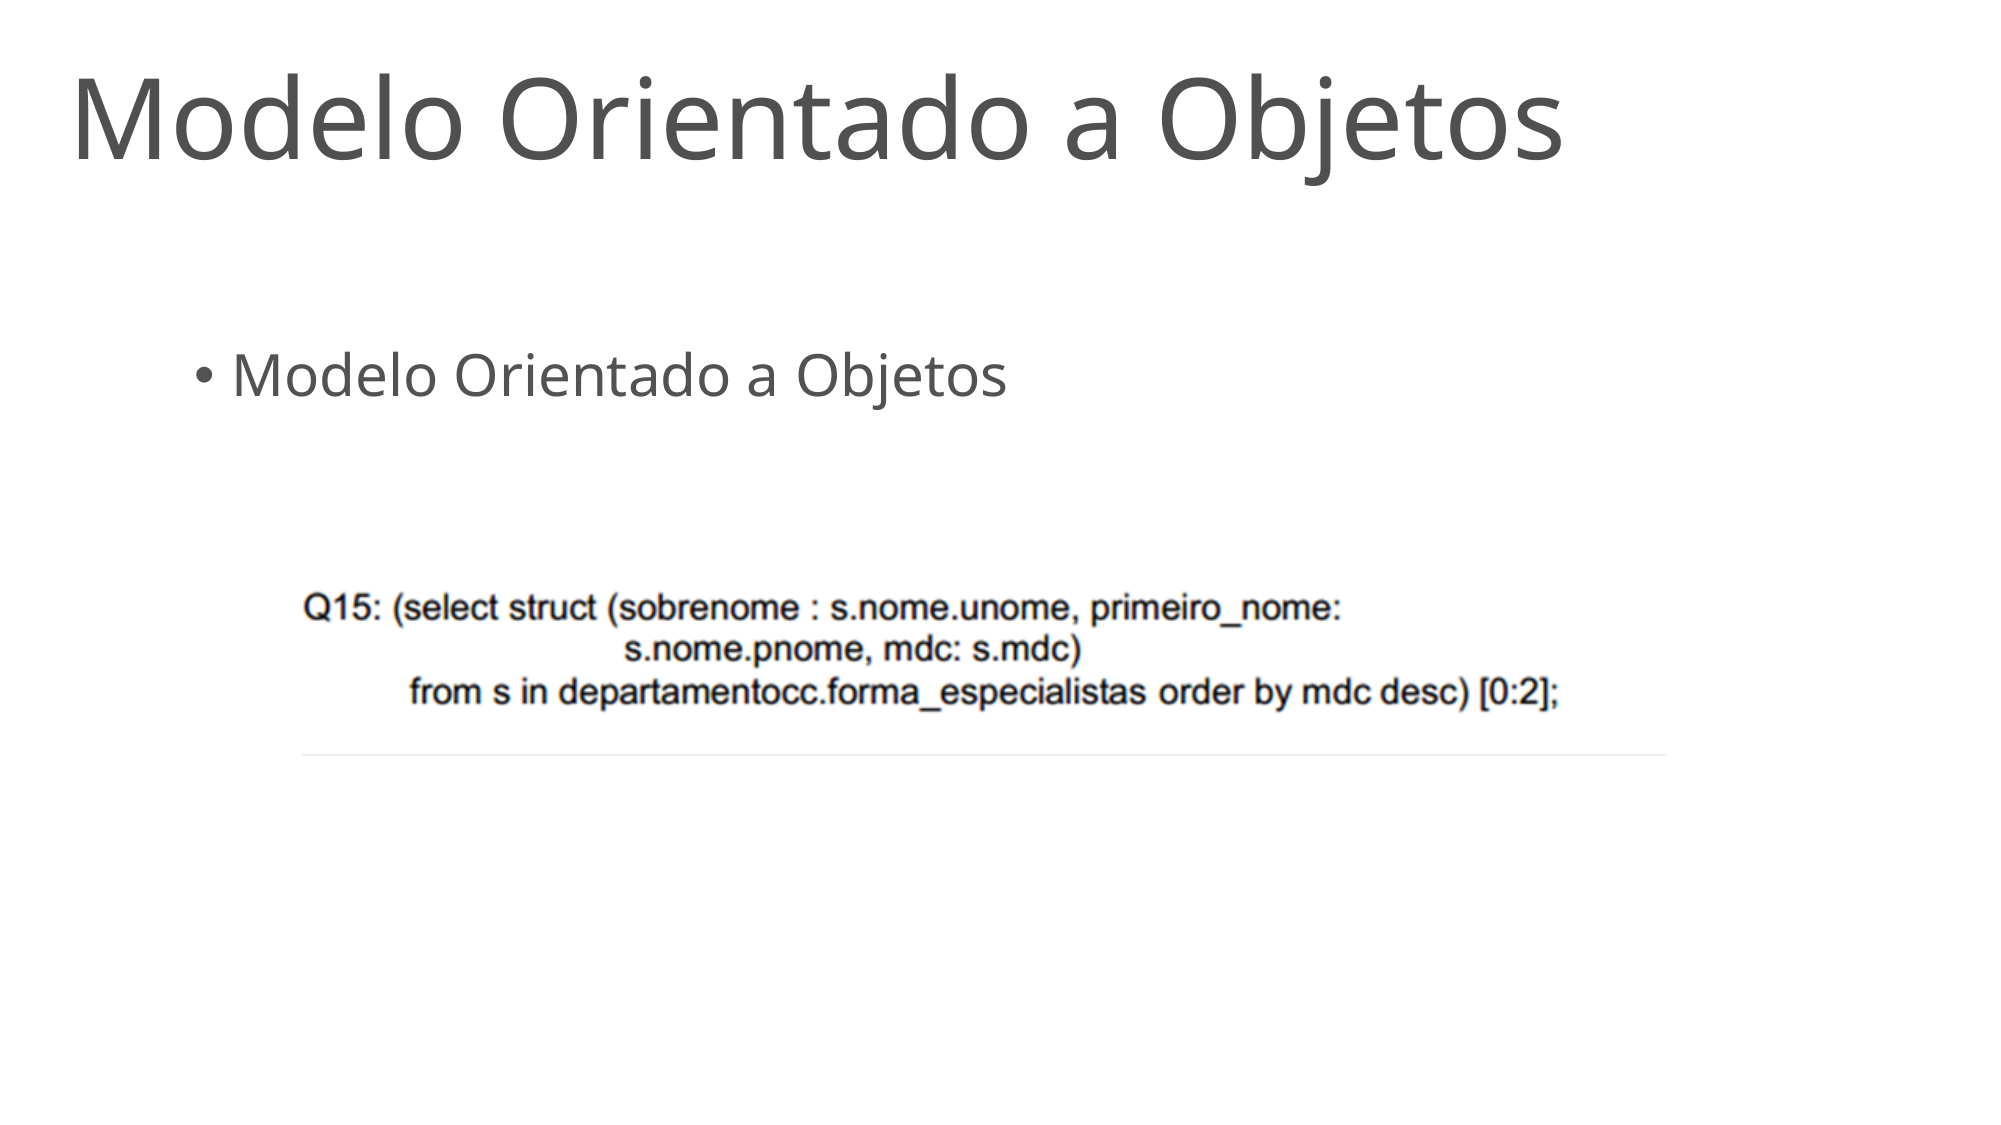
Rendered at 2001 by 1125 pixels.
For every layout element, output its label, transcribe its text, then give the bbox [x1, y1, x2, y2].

list Modelo Orientado a Objetos [179, 338, 1980, 925]
title Modelo Orientado a Objetos [53, 54, 1779, 202]
picture [302, 588, 1667, 756]
